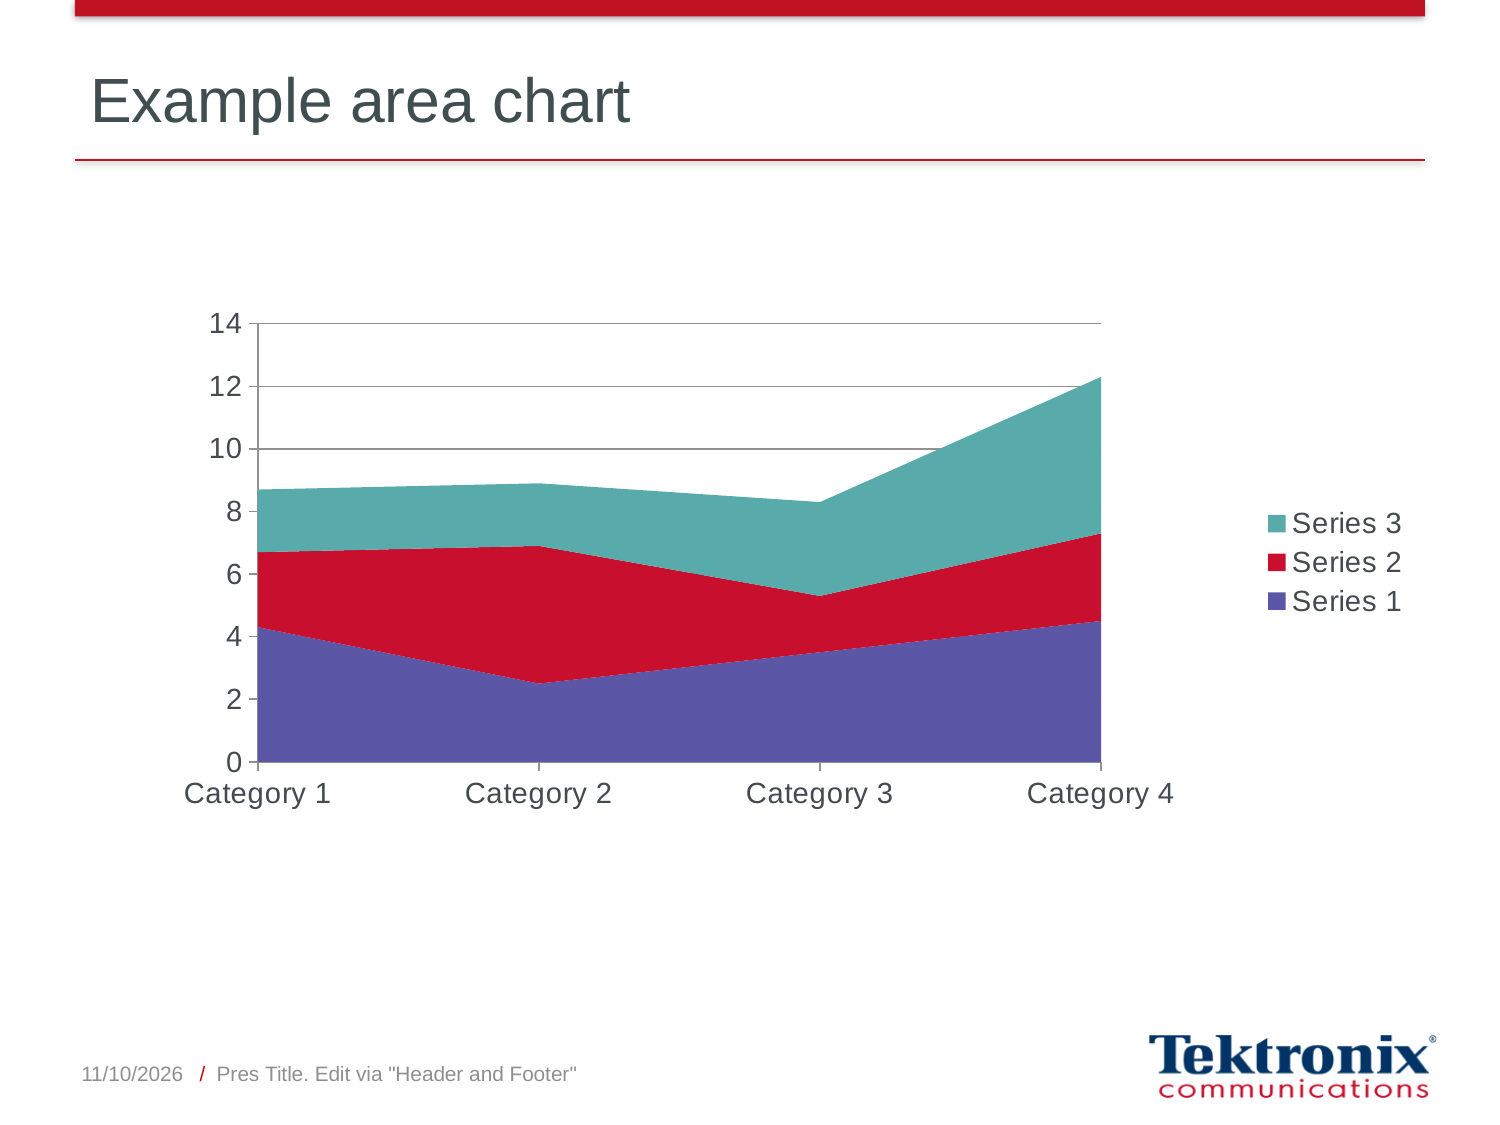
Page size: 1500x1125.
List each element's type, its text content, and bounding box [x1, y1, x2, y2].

picture [1149, 1035, 1437, 1098]
chart [74, 228, 1426, 897]
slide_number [23, 1042, 184, 1103]
footer / Pres Title. Edit via "Header and Footer" [184, 1042, 660, 1103]
title Example area chart [75, 41, 1425, 143]
